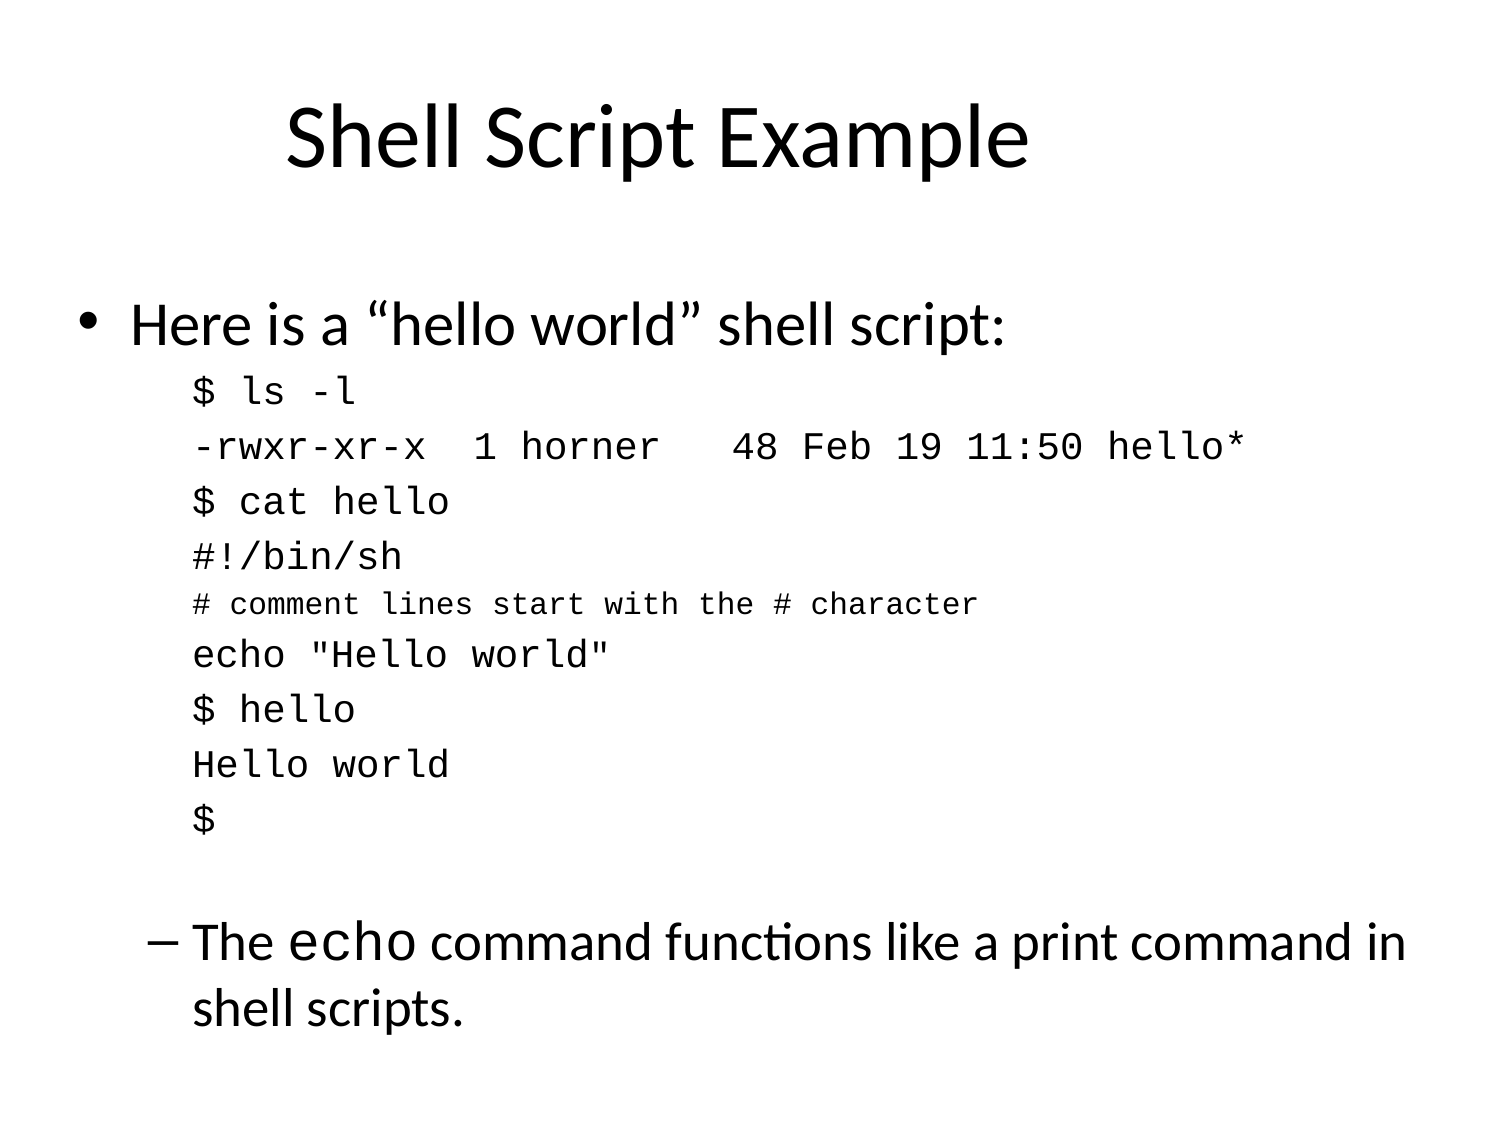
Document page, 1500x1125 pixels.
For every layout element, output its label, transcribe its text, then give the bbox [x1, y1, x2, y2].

title Shell Script Example [99, 37, 1238, 225]
list Here is a “hello world” shell script: $ ls -l -rwxr-xr-x 1 horner 48 Feb 19 11:50 hello* $ cat hello #!/bin/sh # comment lines start with the # character echo "Hello world" $ hello Hello world $ The echo command functions like a print command in shell scripts. [62, 275, 1438, 1050]
